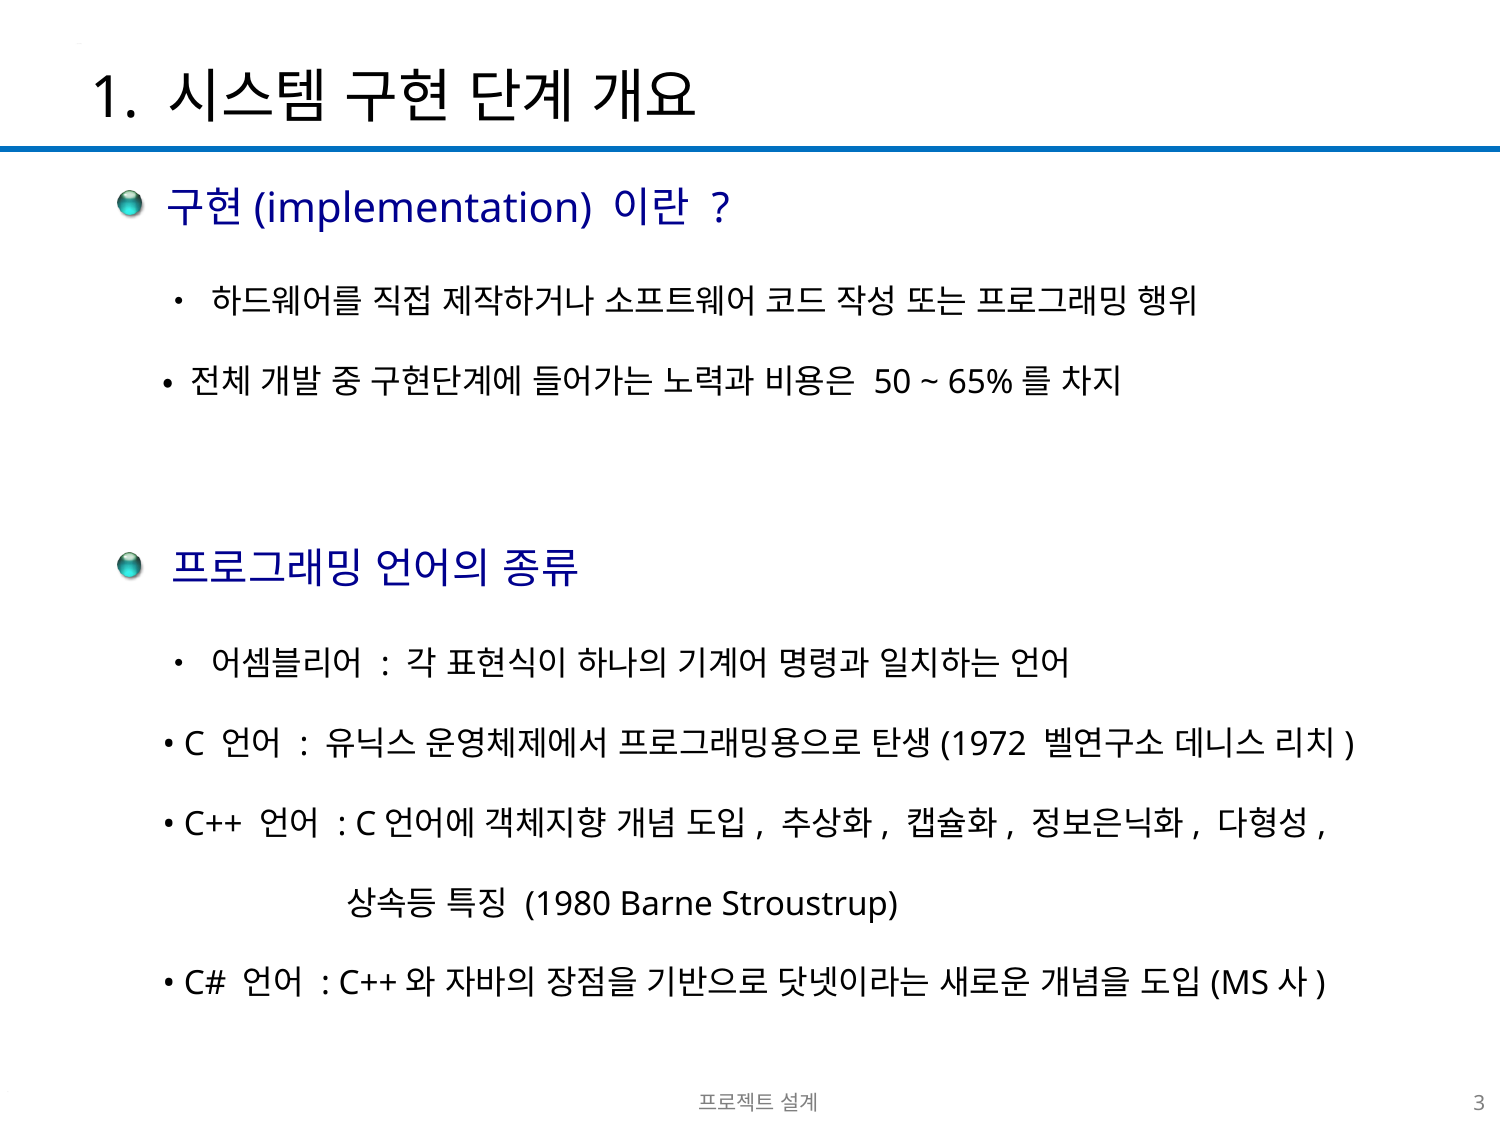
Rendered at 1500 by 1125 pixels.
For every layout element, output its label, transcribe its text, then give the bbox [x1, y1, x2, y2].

text_box 1. 시스템 구현 단계 개요 [75, 43, 1050, 145]
picture [116, 552, 145, 582]
text_box 프로그래밍 언어의 종류 [101, 534, 963, 610]
picture [116, 190, 146, 220]
text_box • 어셈블리어 : 각 표현식이 하나의 기계어 명령과 일치하는 언어 • C 언어 : 유닉스 운영체제에서 프로그래밍용으로 탄생(1972 벨연구소 데니스 리치) • C++ 언어 : C언어에 객체지향 개념 도입, 추상화, 캡슐화, 정보은닉화, 다형성, 상속등 특징 (1980 Barne Stroustrup) • C# 언어 : C++와 자바의 장점을 기반으로 닷넷이라는 새로운 개념을 도입(MS사) [147, 594, 1453, 1009]
text_box • 하드웨어를 직접 제작하거나 소프트웨어 코드 작성 또는 프로그래밍 행위 • 전체 개발 중 구현단계에 들어가는 노력과 비용은 50 ~ 65%를 차지 [147, 233, 1453, 408]
list 구현(implementation) 이란 ? [102, 172, 1057, 249]
